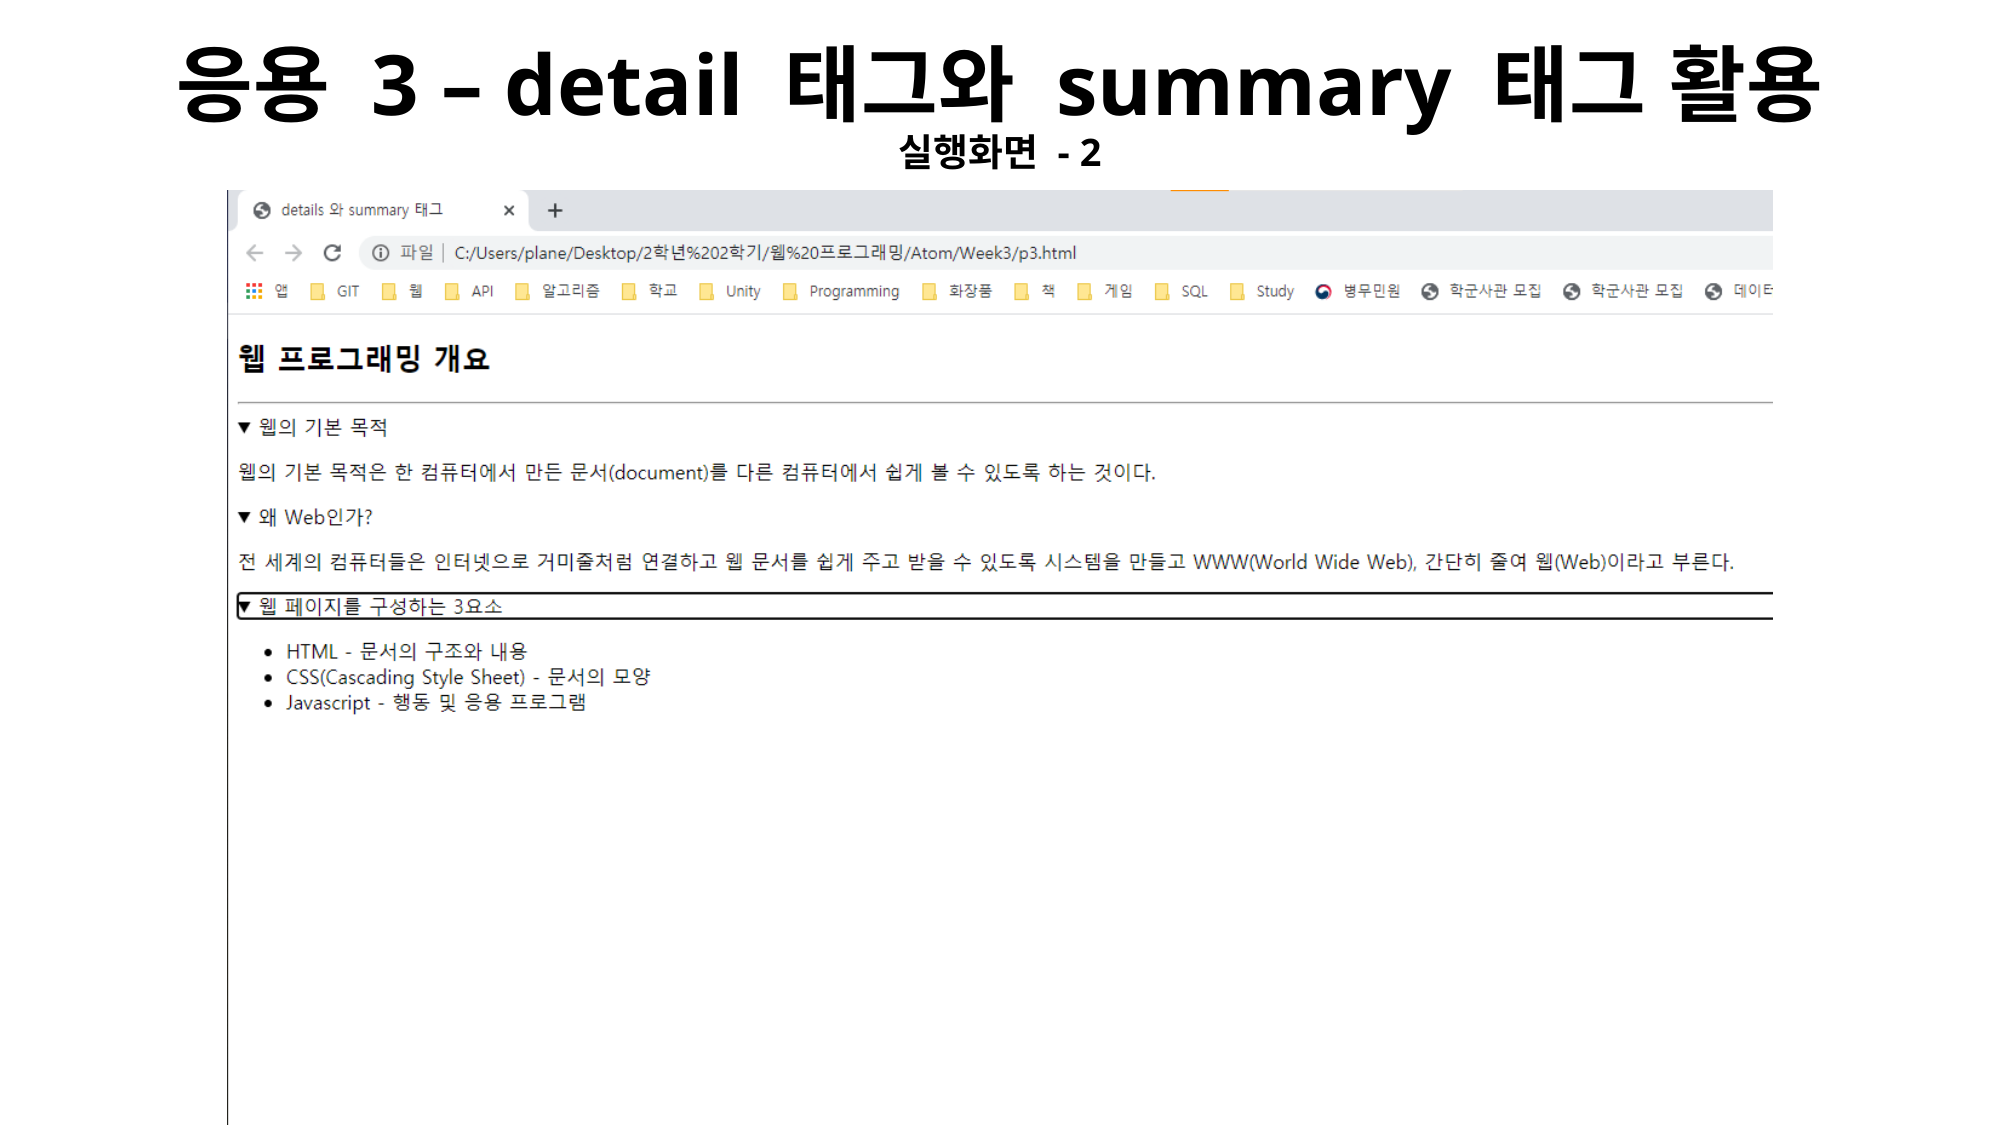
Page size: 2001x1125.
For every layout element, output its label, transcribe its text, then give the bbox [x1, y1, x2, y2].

title 응용 3 – detail 태그와 summary 태그 활용 실행화면 - 2 [137, 0, 1863, 218]
picture [227, 190, 1773, 1125]
